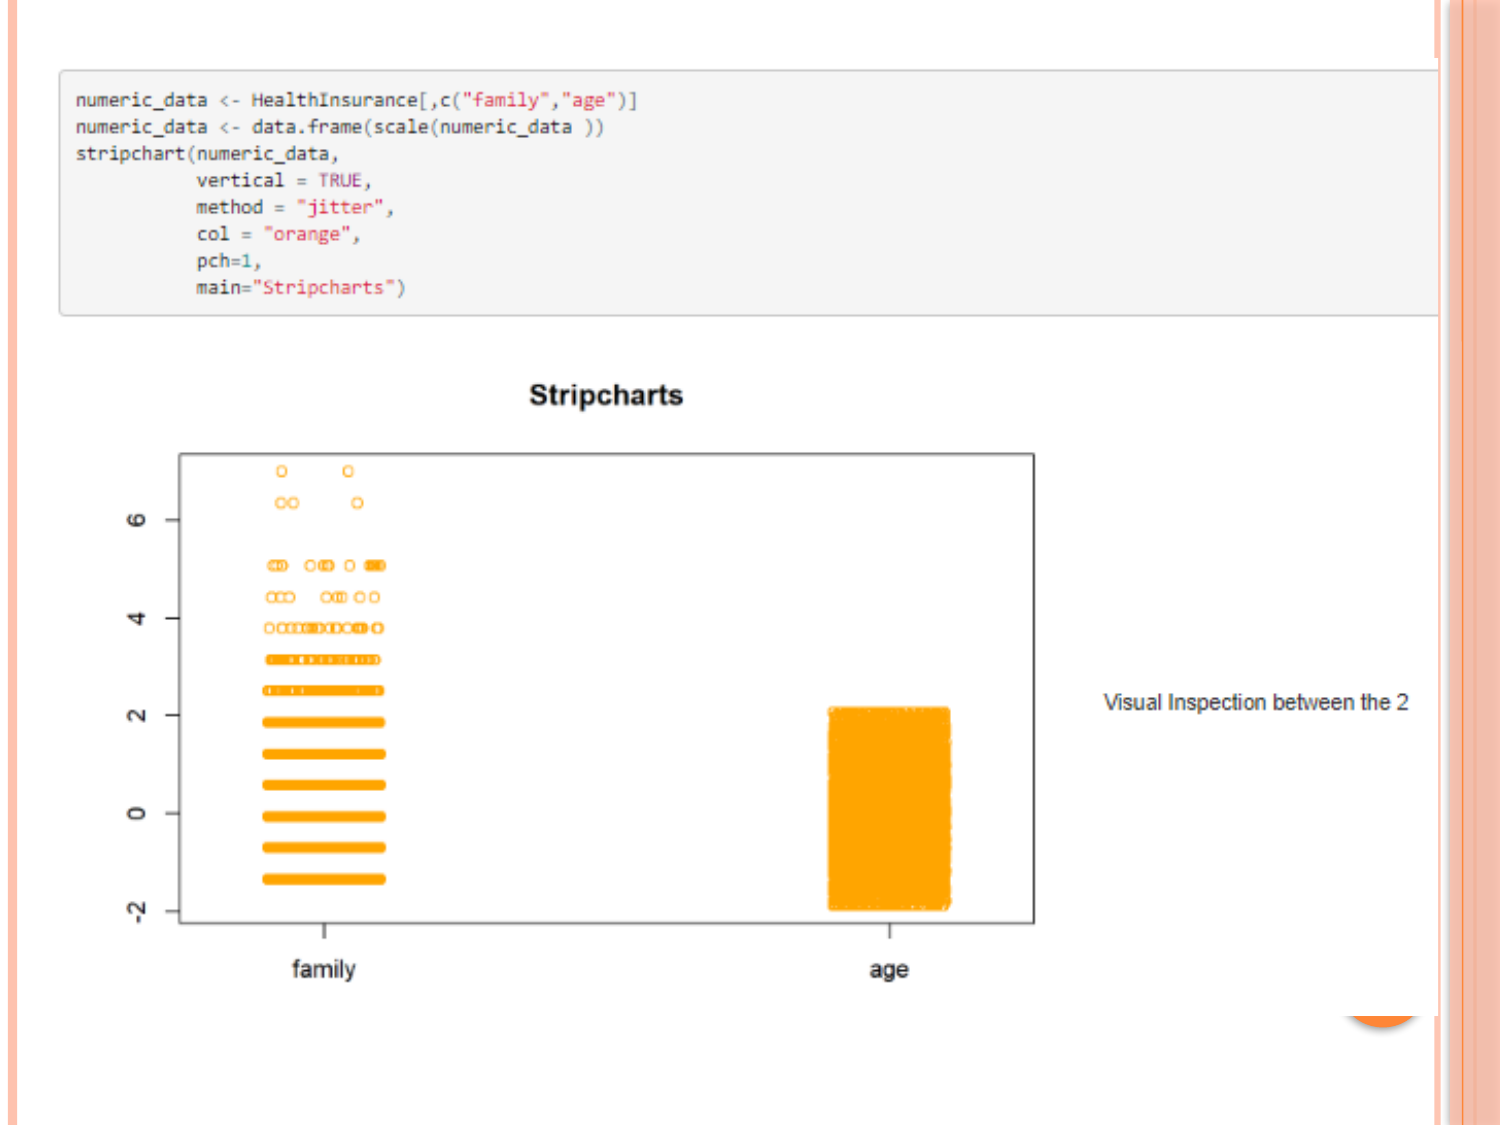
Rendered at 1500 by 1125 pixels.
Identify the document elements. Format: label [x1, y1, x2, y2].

picture [28, 58, 1439, 1017]
